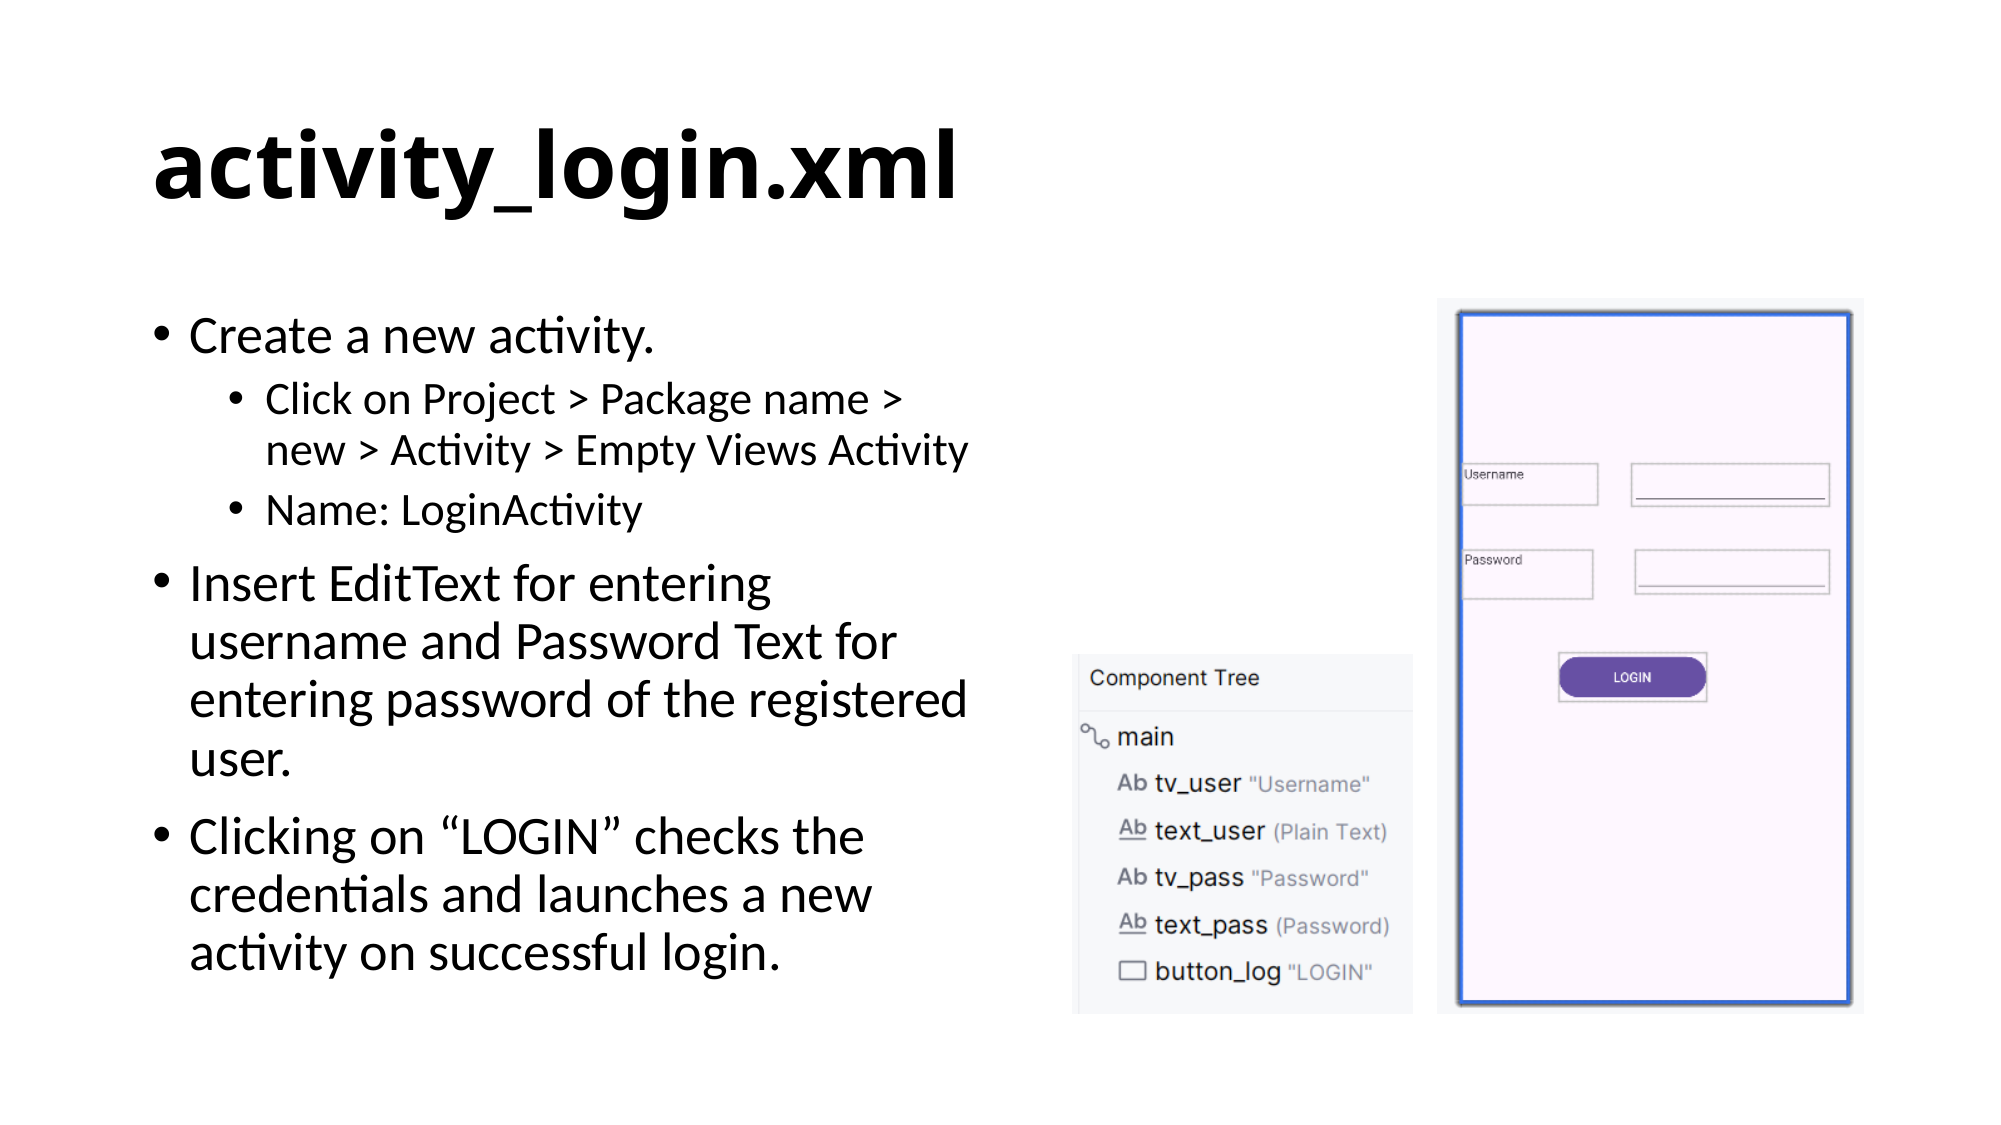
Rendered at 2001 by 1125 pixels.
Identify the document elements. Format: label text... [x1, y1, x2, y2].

title activity_login.xml [137, 59, 1863, 278]
list Create a new activity. Click on Project > Package name > new > Activity > Empty Views Activity Name: LoginActivity Insert EditText for entering username and Password Text for entering password of the registered user. Clicking on “LOGIN” checks the credentials and launches a new activity on successful login. [137, 299, 988, 1014]
picture [1437, 298, 1864, 1014]
picture [1072, 654, 1413, 1014]
